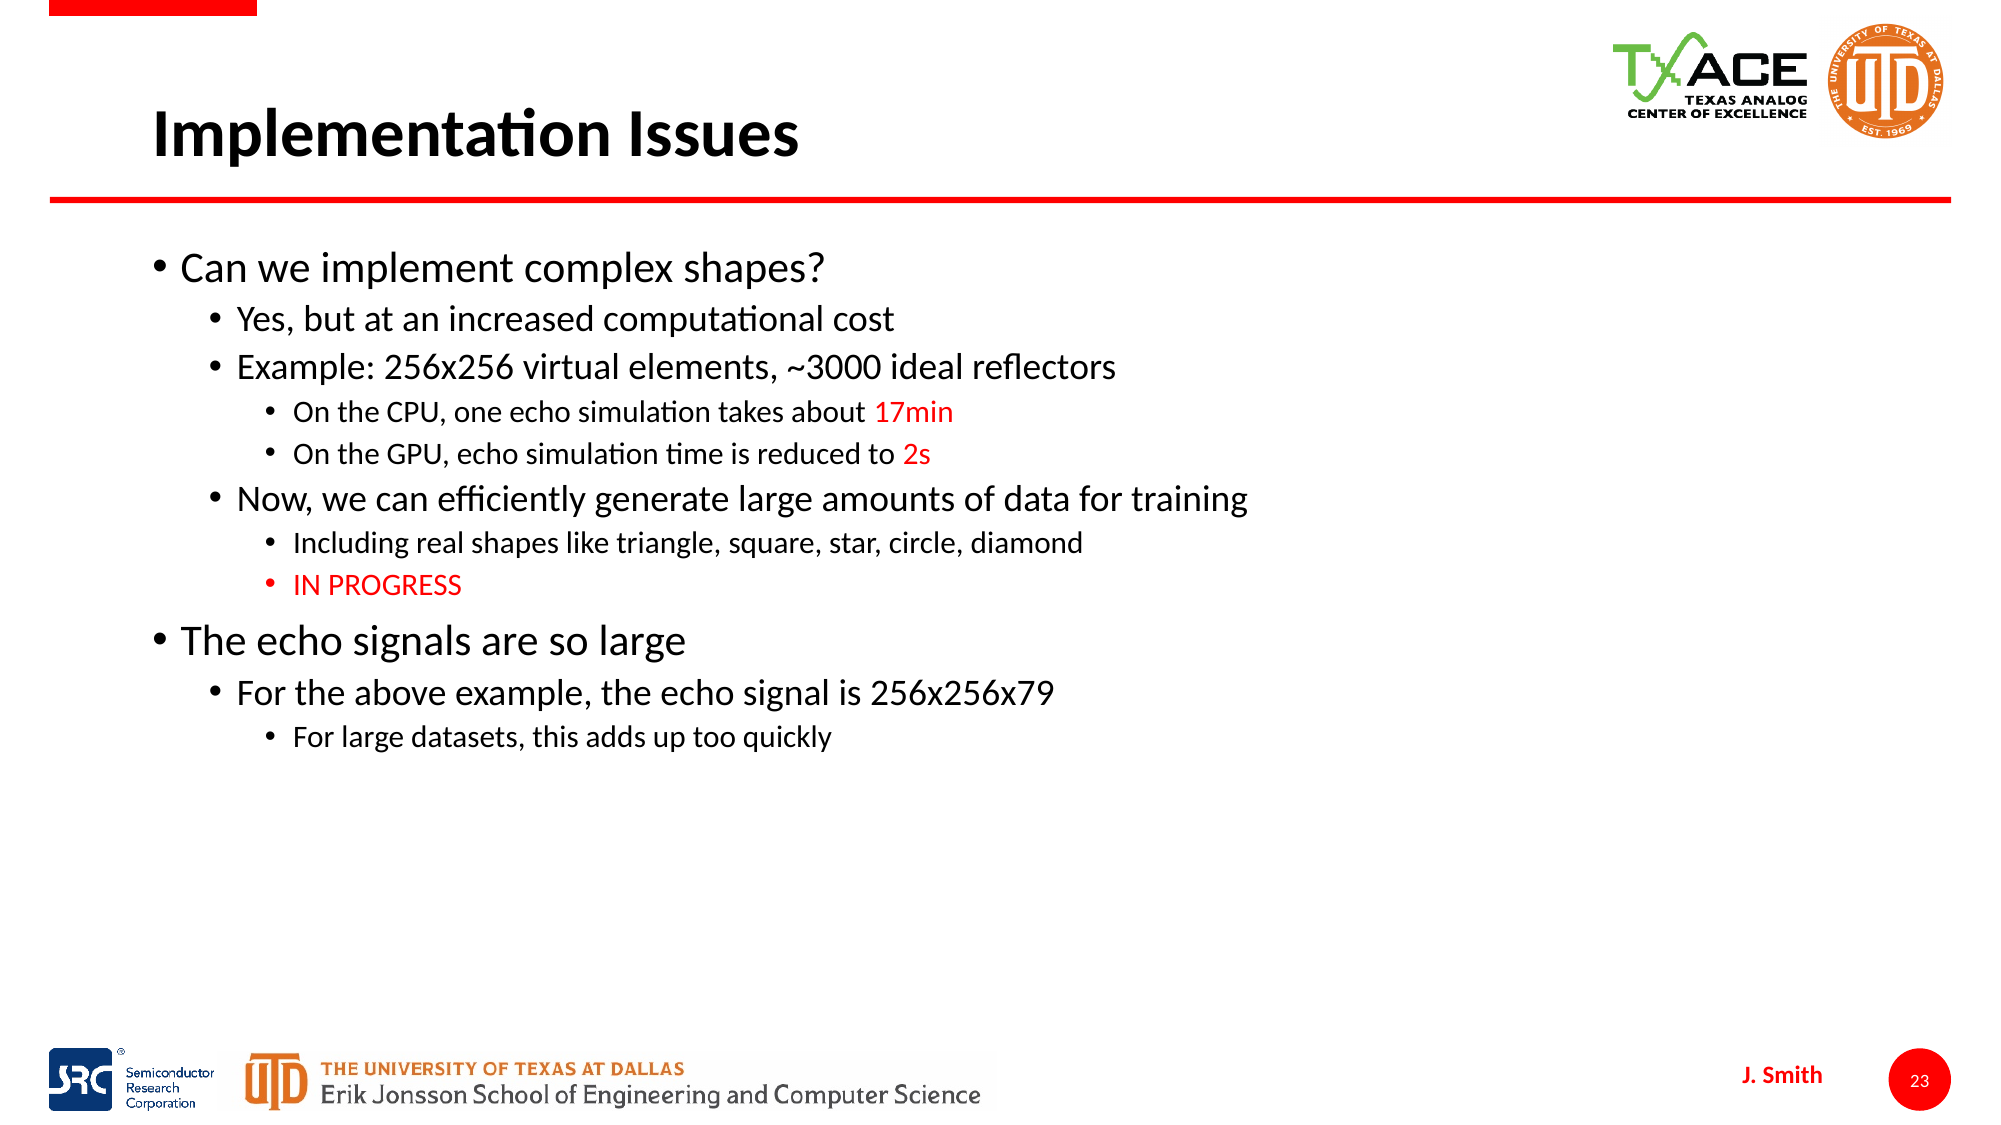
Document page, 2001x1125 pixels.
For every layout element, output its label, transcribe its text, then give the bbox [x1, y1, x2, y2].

picture [217, 1051, 997, 1111]
picture [49, 1048, 214, 1111]
list Can we implement complex shapes? Yes, but at an increased computational cost Example: 256x256 virtual elements, ~3000 ideal reflectors On the CPU, one echo simulation takes about 17min On the GPU, echo simulation time is reduced to 2s Now, we can efficiently generate large amounts of data for training Including real shapes like triangle, square, star, circle, diamond IN PROGRESS The echo signals are so large For the above example, the echo signal is 256x256x79 For large datasets, this adds up too quickly [137, 236, 1863, 1014]
title Implementation Issues [137, 59, 1863, 209]
picture [1819, 15, 1952, 147]
picture [1613, 32, 1807, 59]
